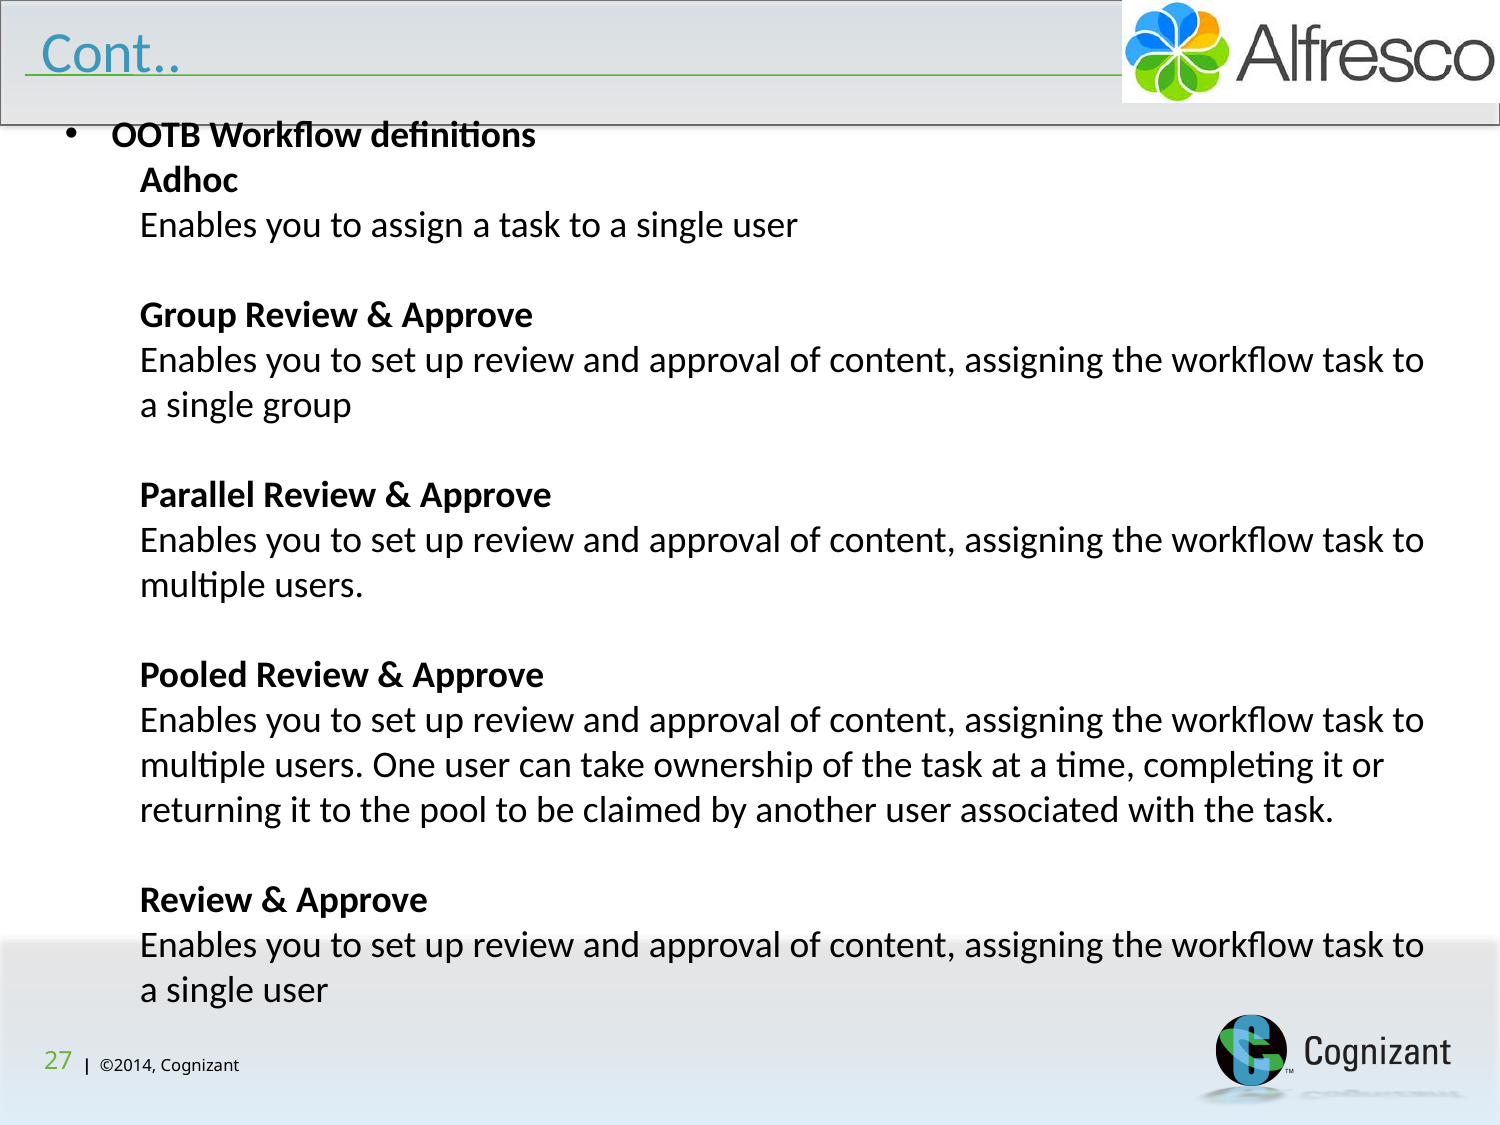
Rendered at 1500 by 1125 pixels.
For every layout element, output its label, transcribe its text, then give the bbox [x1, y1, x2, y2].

text_box OOTB Workflow definitions Adhoc Enables you to assign a task to a single user Group Review & Approve Enables you to set up review and approval of content, assigning the workflow task to a single group Parallel Review & Approve Enables you to set up review and approval of content, assigning the workflow task to multiple users. Pooled Review & Approve Enables you to set up review and approval of content, assigning the workflow task to multiple users. One user can take ownership of the task at a time, completing it or returning it to the pool to be claimed by another user associated with the task. Review & Approve Enables you to set up review and approval of content, assigning the workflow task to a single user [49, 102, 1466, 1057]
text_box 27 [12, 1037, 88, 1113]
picture [1165, 1006, 1488, 1125]
picture [1122, 0, 1500, 103]
text_box Cont.. [25, 6, 836, 127]
